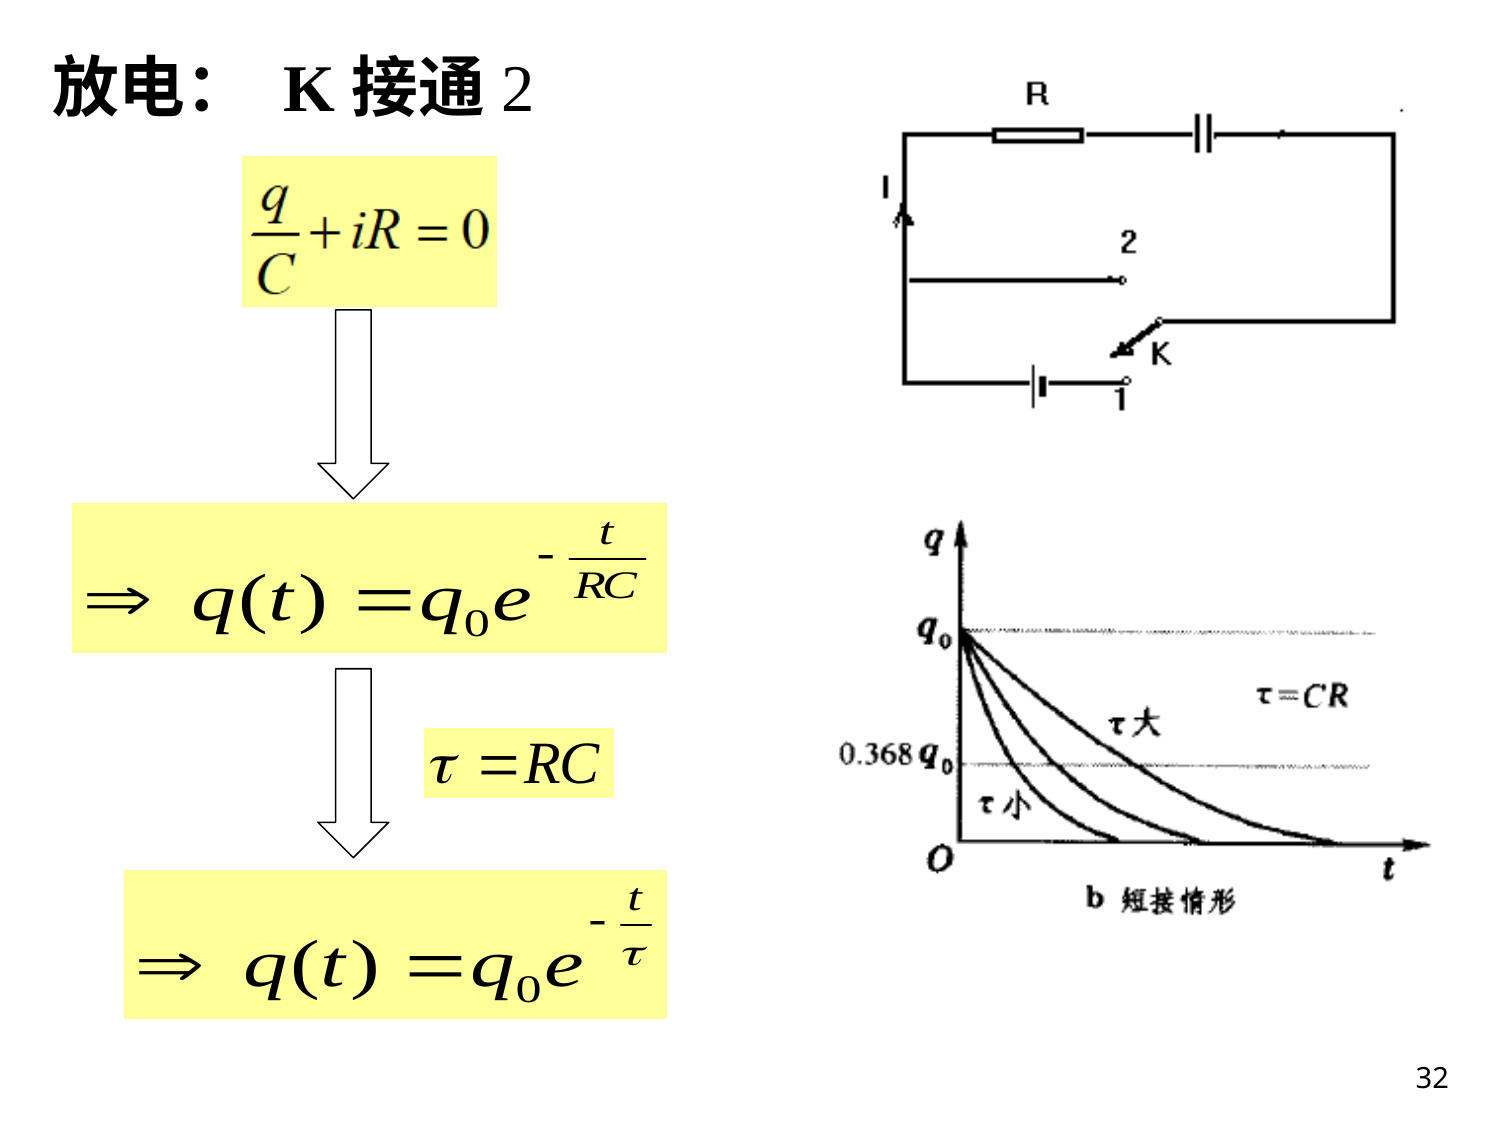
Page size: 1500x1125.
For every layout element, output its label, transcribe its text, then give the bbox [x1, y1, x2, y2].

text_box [71, 503, 668, 654]
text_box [123, 869, 668, 1020]
slide_number 32 [1151, 1031, 1465, 1107]
picture [242, 156, 498, 308]
text_box [317, 315, 389, 499]
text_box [317, 668, 615, 858]
picture [832, 503, 1461, 927]
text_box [832, 37, 1446, 427]
text_box 放电： K接通2 [37, 37, 650, 138]
